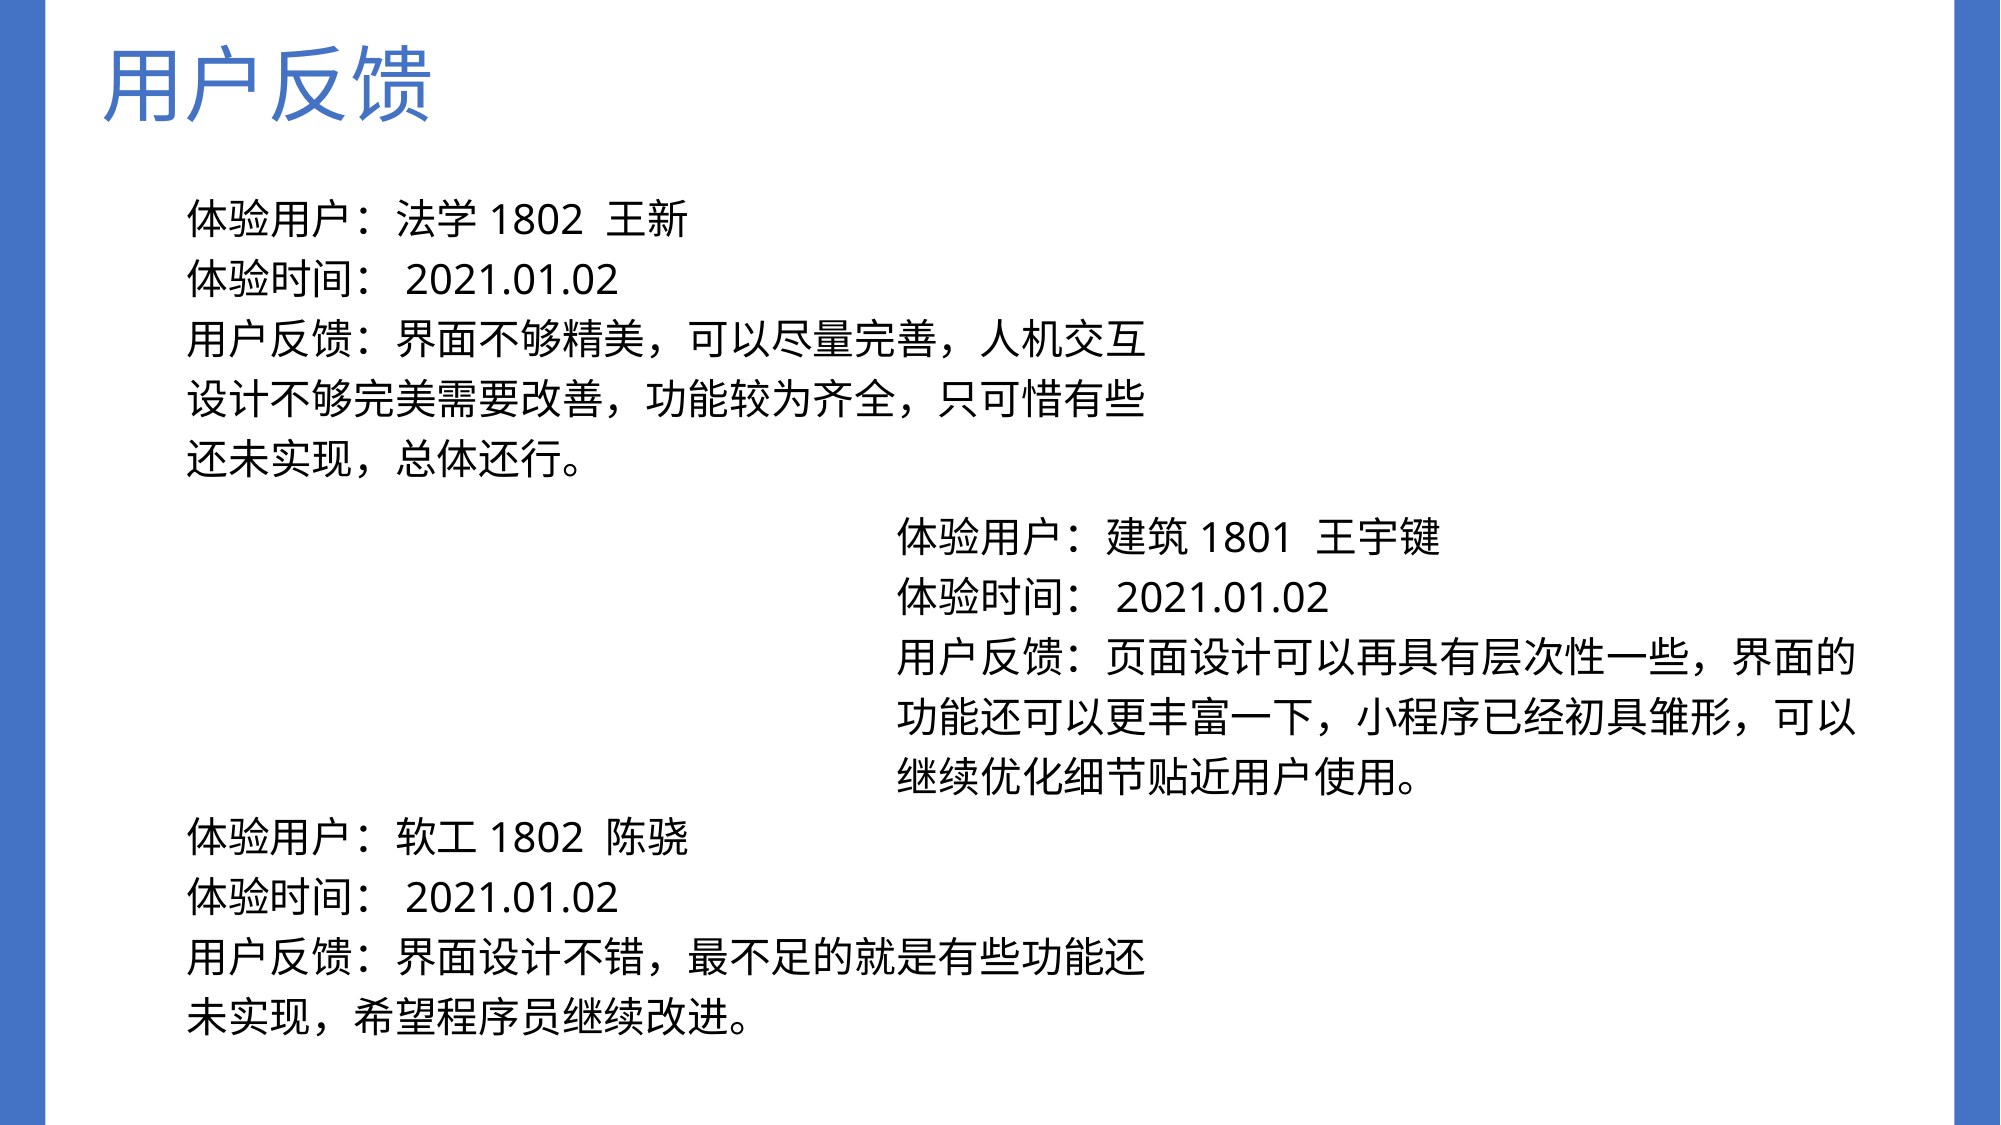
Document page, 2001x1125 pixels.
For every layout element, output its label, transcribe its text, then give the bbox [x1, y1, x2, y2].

text_box [0, 0, 46, 1125]
text_box 体验用户：建筑1801 王宇键 体验时间：2021.01.02 用户反馈：页面设计可以再具有层次性一些，界面的功能还可以更丰富一下，小程序已经初具雏形，可以继续优化细节贴近用户使用。 [882, 493, 1879, 809]
text_box [1953, 0, 2000, 1125]
text_box 用户反馈 [86, 24, 858, 140]
text_box 体验用户：软工1802 陈骁 体验时间：2021.01.02 用户反馈：界面设计不错，最不足的就是有些功能还未实现，希望程序员继续改进。 [171, 793, 1169, 1048]
text_box 体验用户：法学1802 王新 体验时间：2021.01.02 用户反馈：界面不够精美，可以尽量完善，人机交互设计不够完美需要改善，功能较为齐全，只可惜有些还未实现，总体还行。 [171, 175, 1182, 491]
